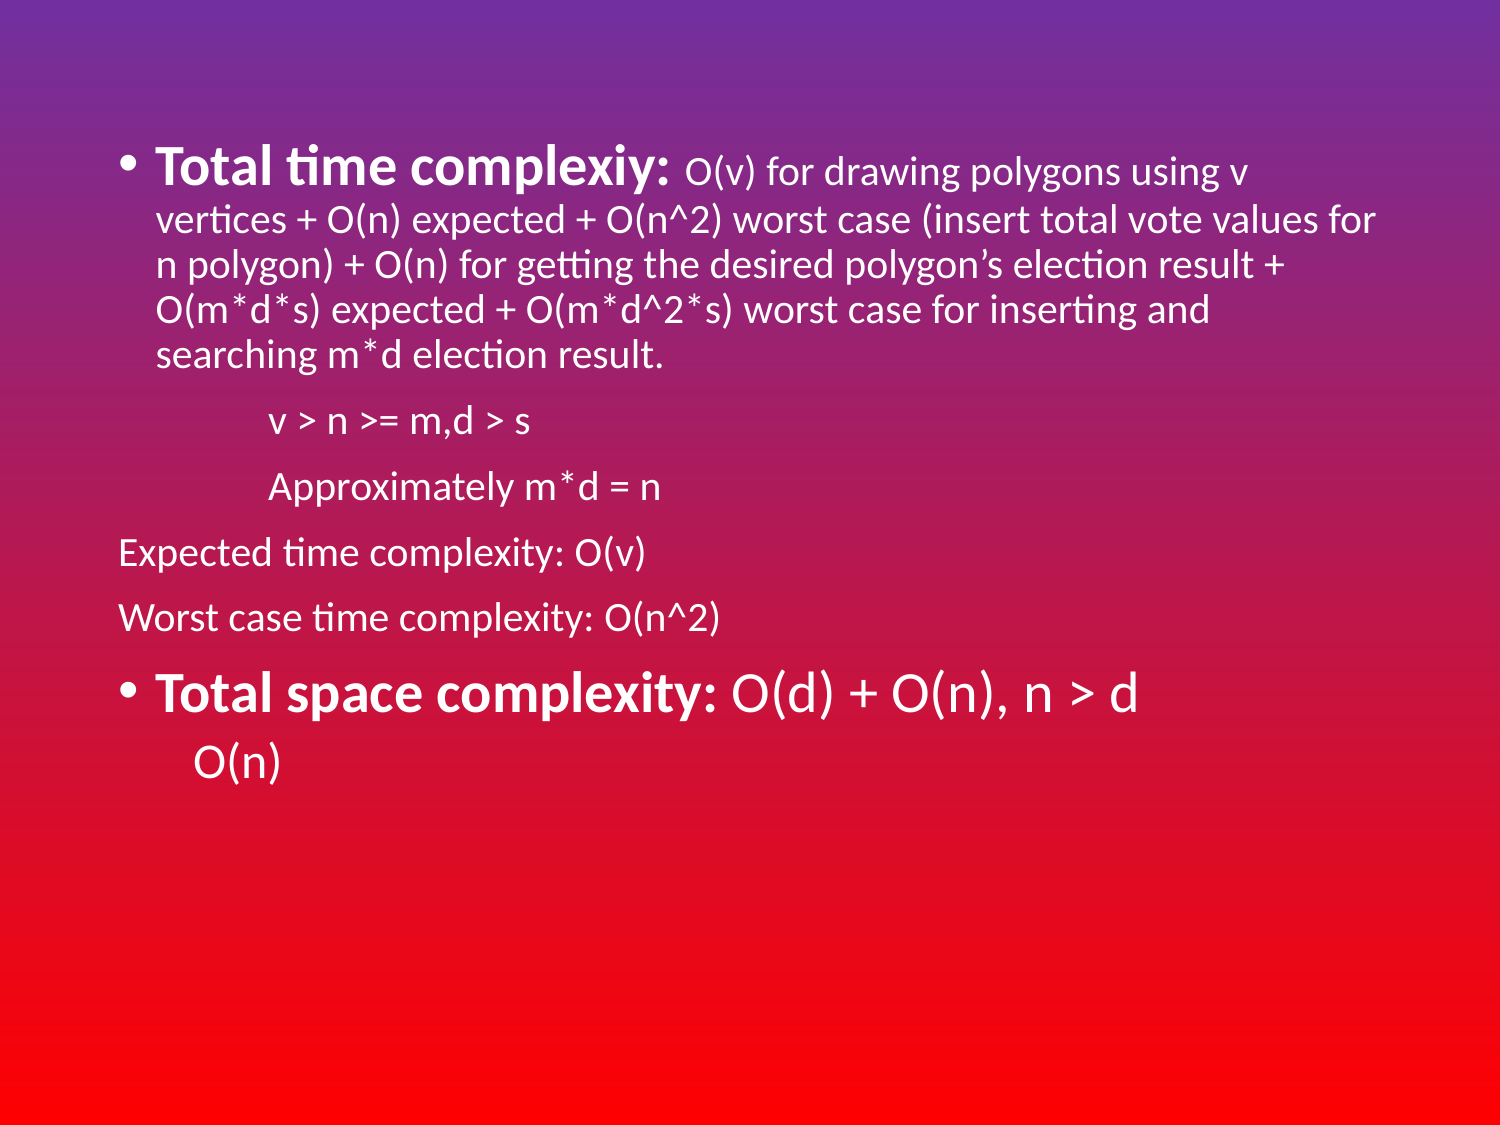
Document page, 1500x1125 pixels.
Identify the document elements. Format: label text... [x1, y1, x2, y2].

list Total time complexiy: O(v) for drawing polygons using v vertices + O(n) expected + O(n^2) worst case (insert total vote values for n polygon) + O(n) for getting the desired polygon’s election result + O(m*d*s) expected + O(m*d^2*s) worst case for inserting and searching m*d election result. v > n >= m,d > s Approximately m*d = n Expected time complexity: O(v) Worst case time complexity: O(n^2) Total space complexity: O(d) + O(n), n > d O(n) [103, 127, 1397, 1014]
